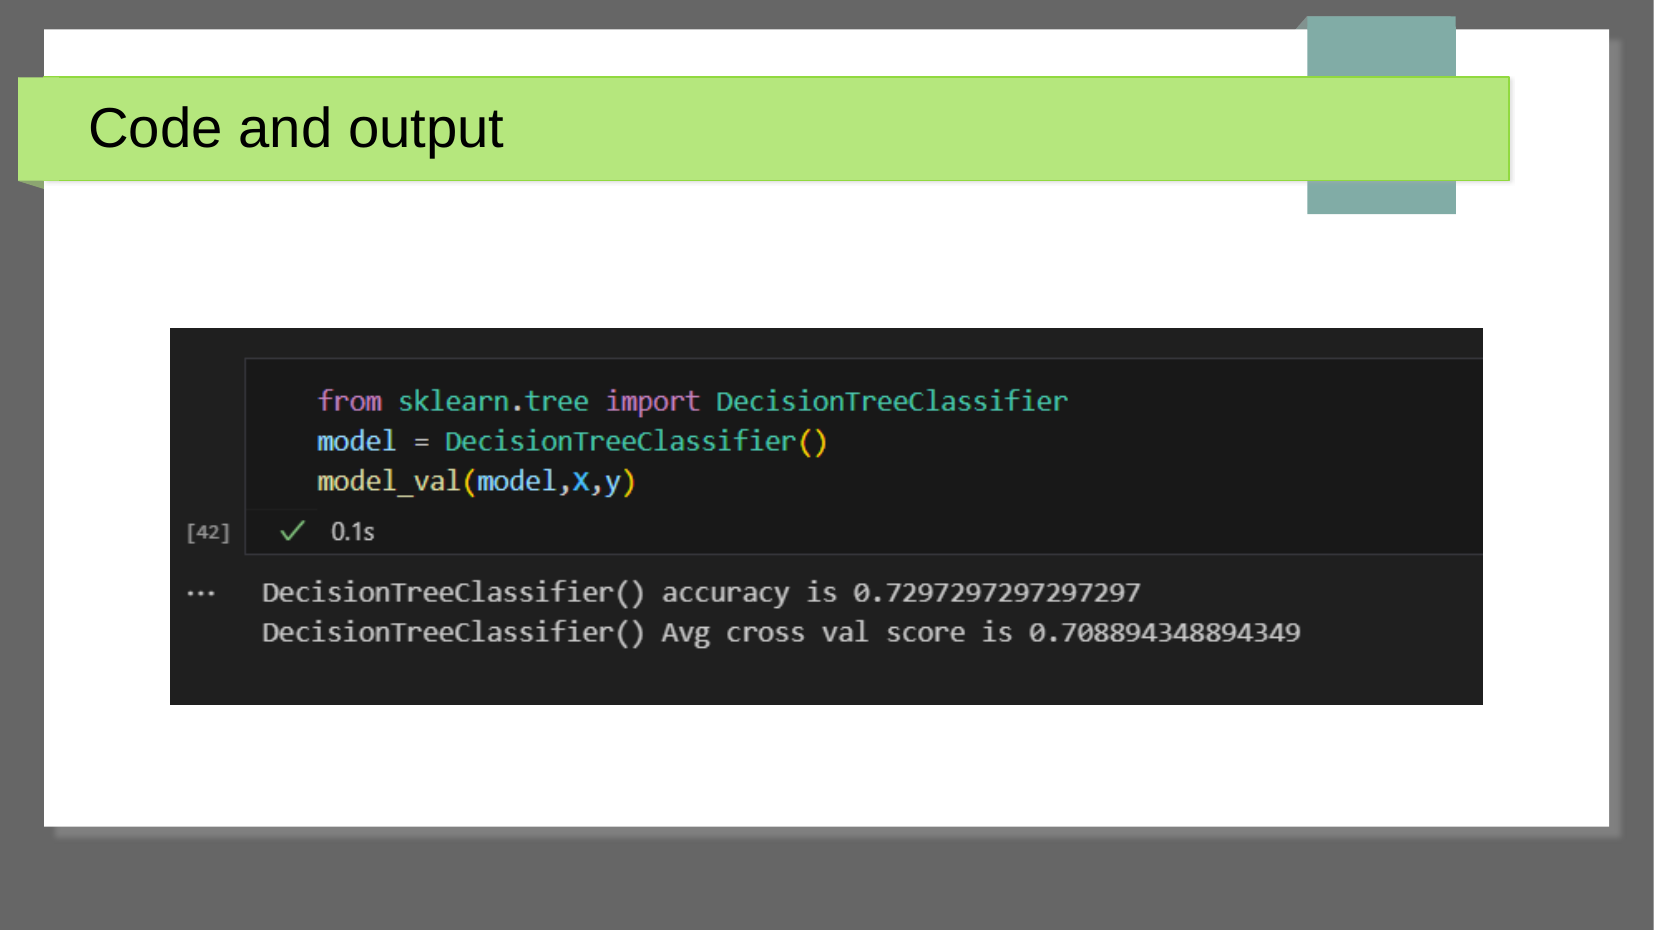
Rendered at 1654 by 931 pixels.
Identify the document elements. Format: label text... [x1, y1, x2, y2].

title Code and output [88, 73, 1506, 178]
picture [170, 328, 1483, 705]
